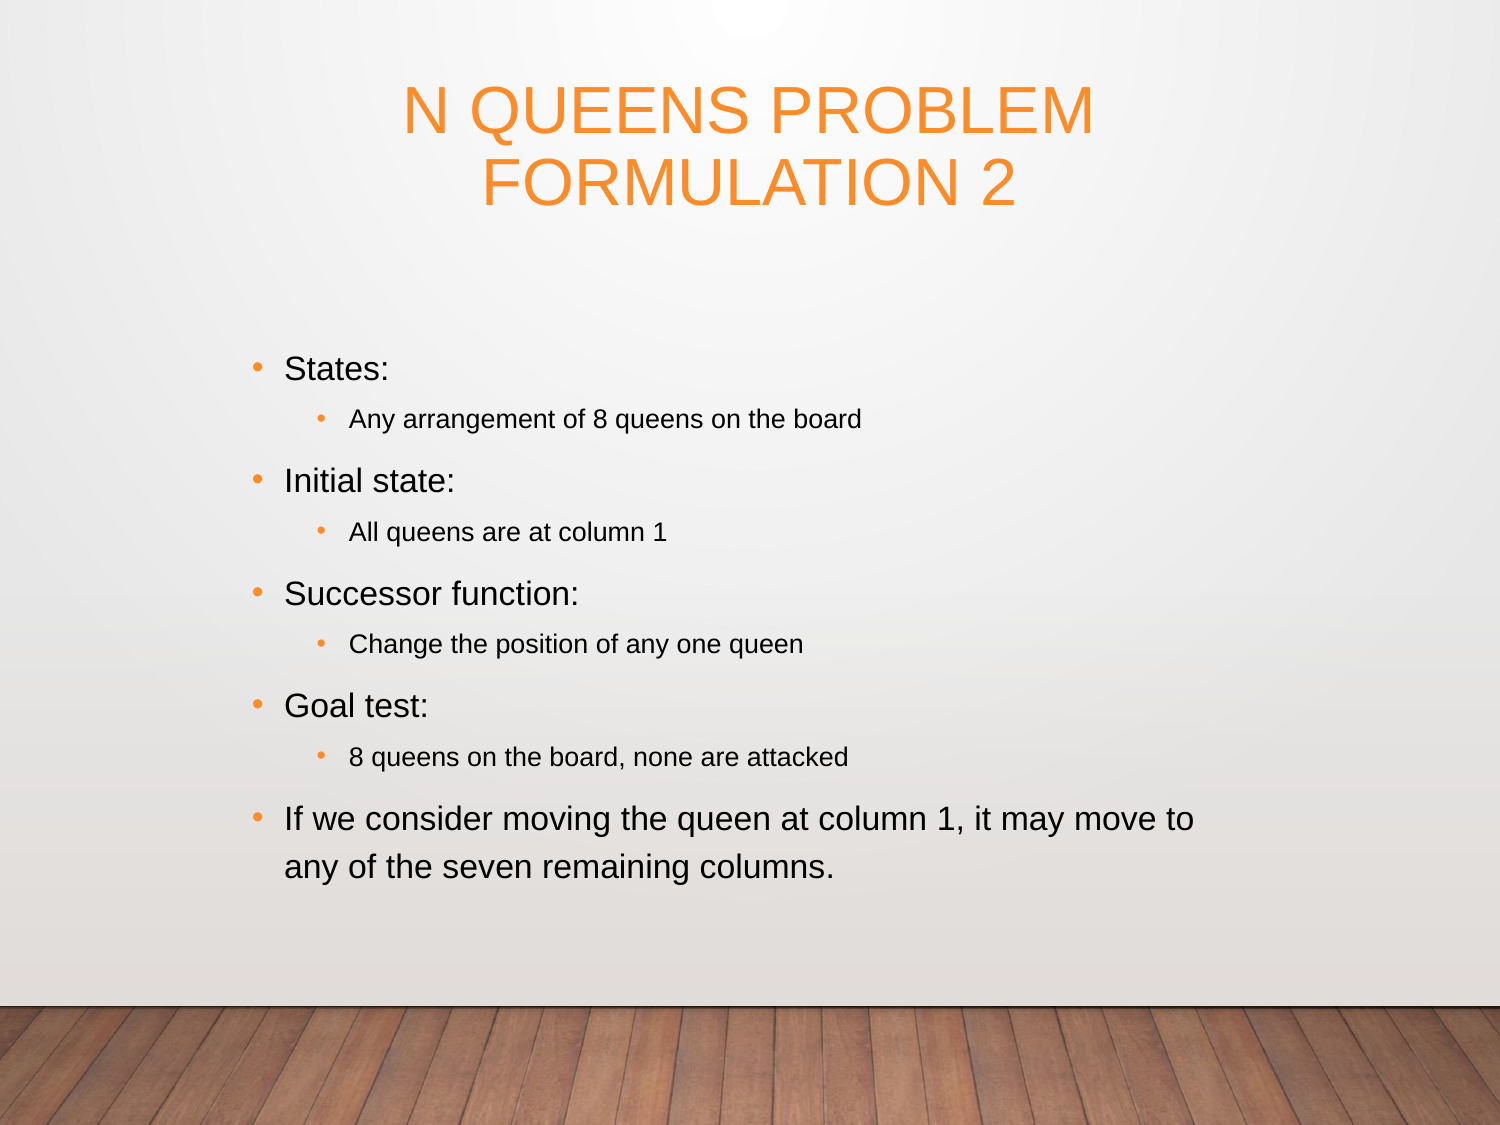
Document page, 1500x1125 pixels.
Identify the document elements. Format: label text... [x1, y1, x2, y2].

list States: Any arrangement of 8 queens on the board Initial state: All queens are at column 1 Successor function: Change the position of any one queen Goal test: 8 queens on the board, none are attacked If we consider moving the queen at column 1, it may move to any of the seven remaining columns. [236, 330, 1263, 897]
title N queens problem formulation 2 [236, 61, 1263, 234]
picture [0, 1006, 1500, 1125]
